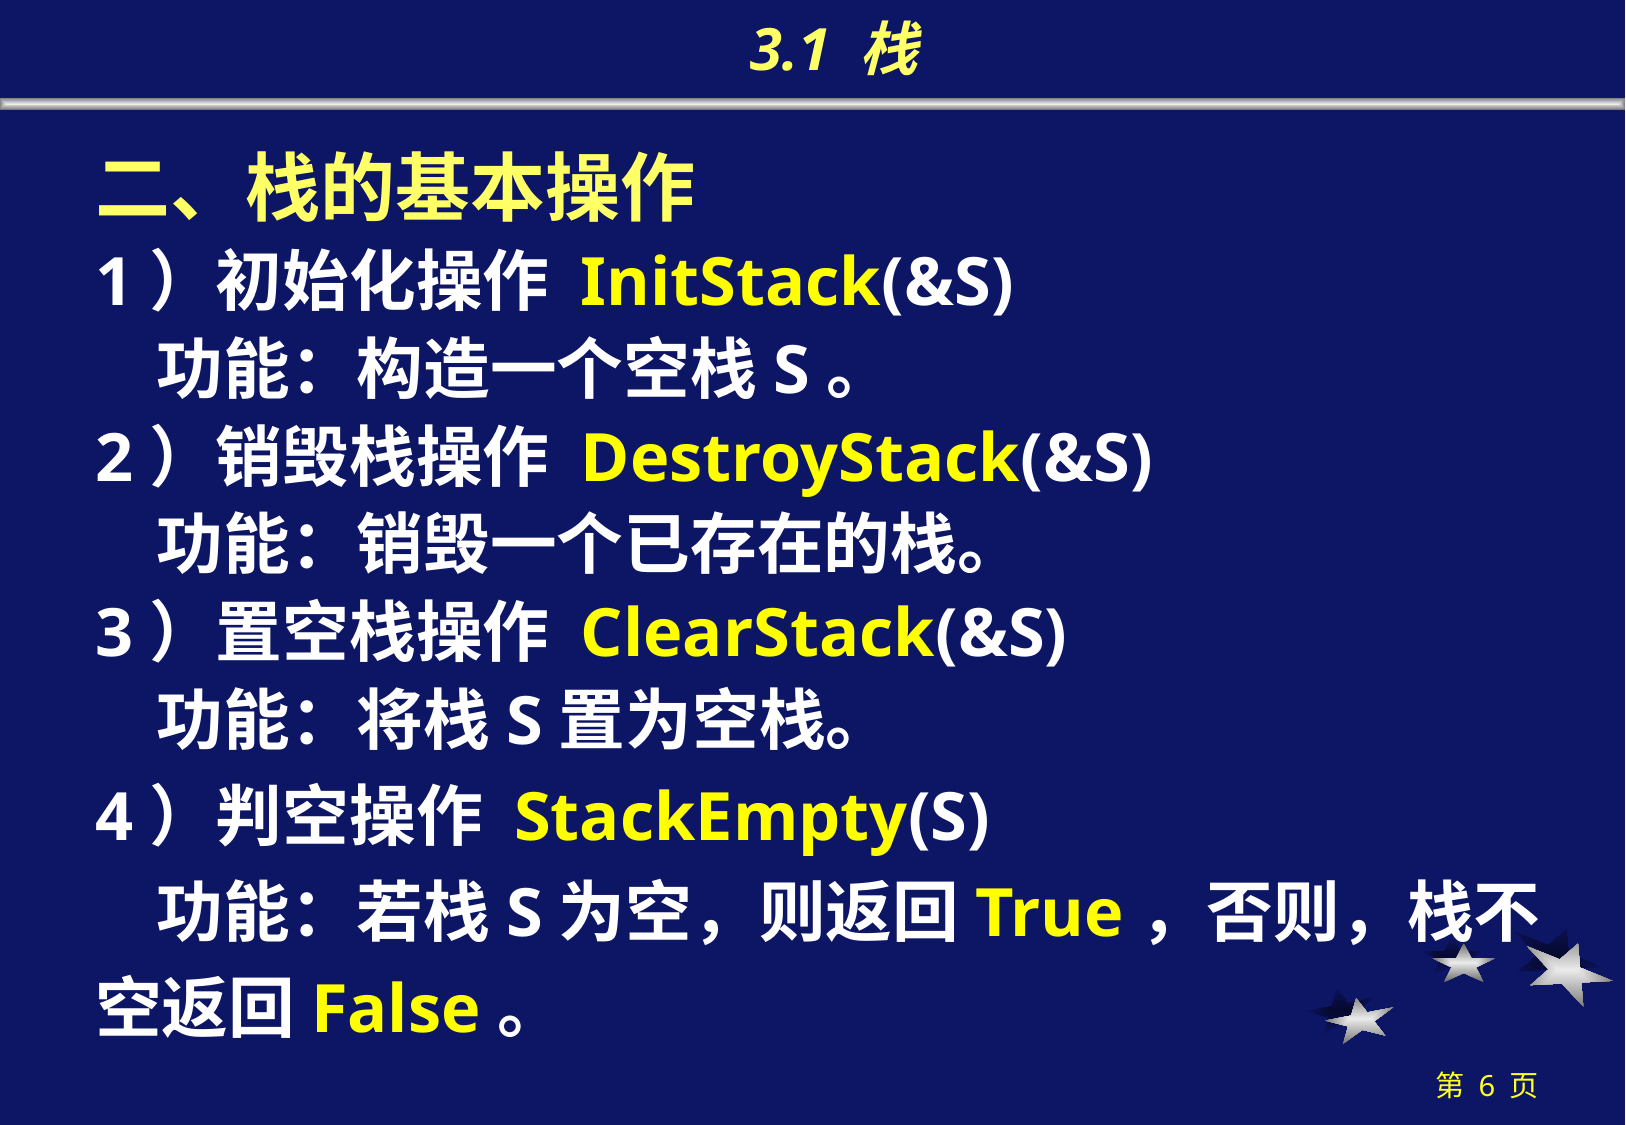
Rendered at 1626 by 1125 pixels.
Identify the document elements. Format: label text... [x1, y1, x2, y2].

title 3.1 栈 [87, 0, 1581, 91]
text_box 二、栈的基本操作 1）初始化操作 InitStack(&S) 功能：构造一个空栈S。 2）销毁栈操作 DestroyStack(&S) 功能：销毁一个已存在的栈。 3）置空栈操作 ClearStack(&S) 功能：将栈S置为空栈。 4）判空操作 StackEmpty(S) 功能：若栈S为空，则返回True，否则，栈不空返回False。 [80, 124, 1570, 1054]
